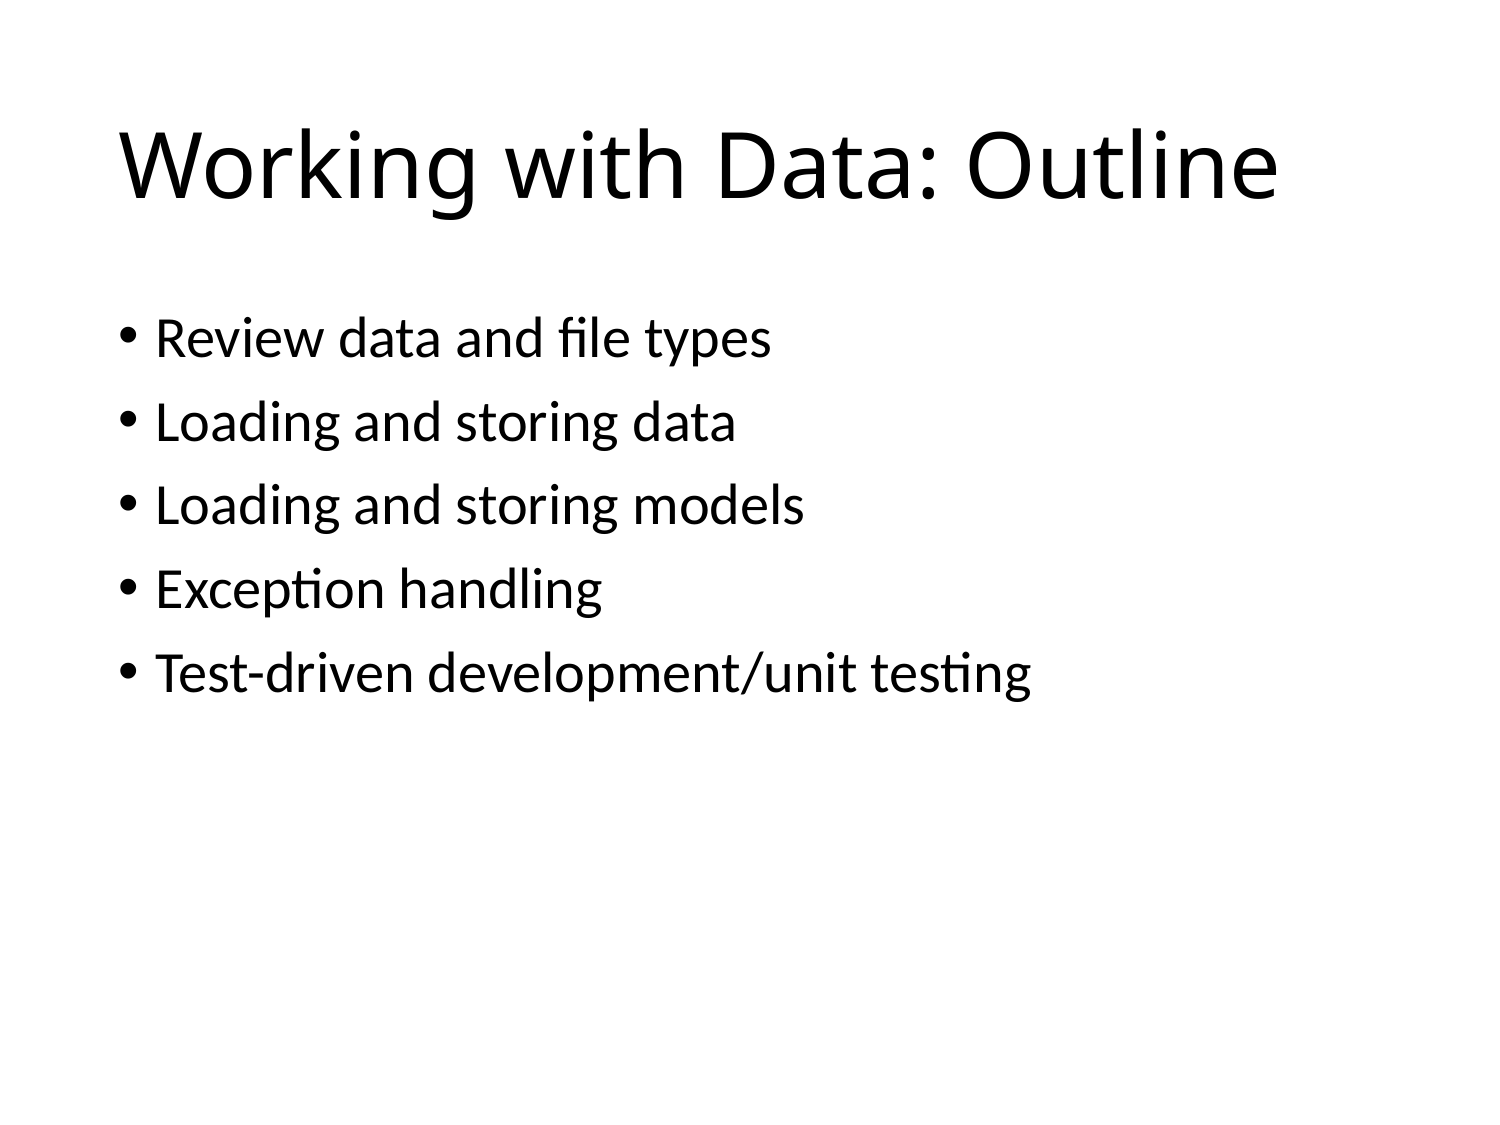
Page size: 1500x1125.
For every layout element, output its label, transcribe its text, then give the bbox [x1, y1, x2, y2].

title Working with Data: Outline [103, 59, 1397, 278]
list Review data and file types Loading and storing data Loading and storing models Exception handling Test-driven development/unit testing [103, 299, 1397, 1014]
